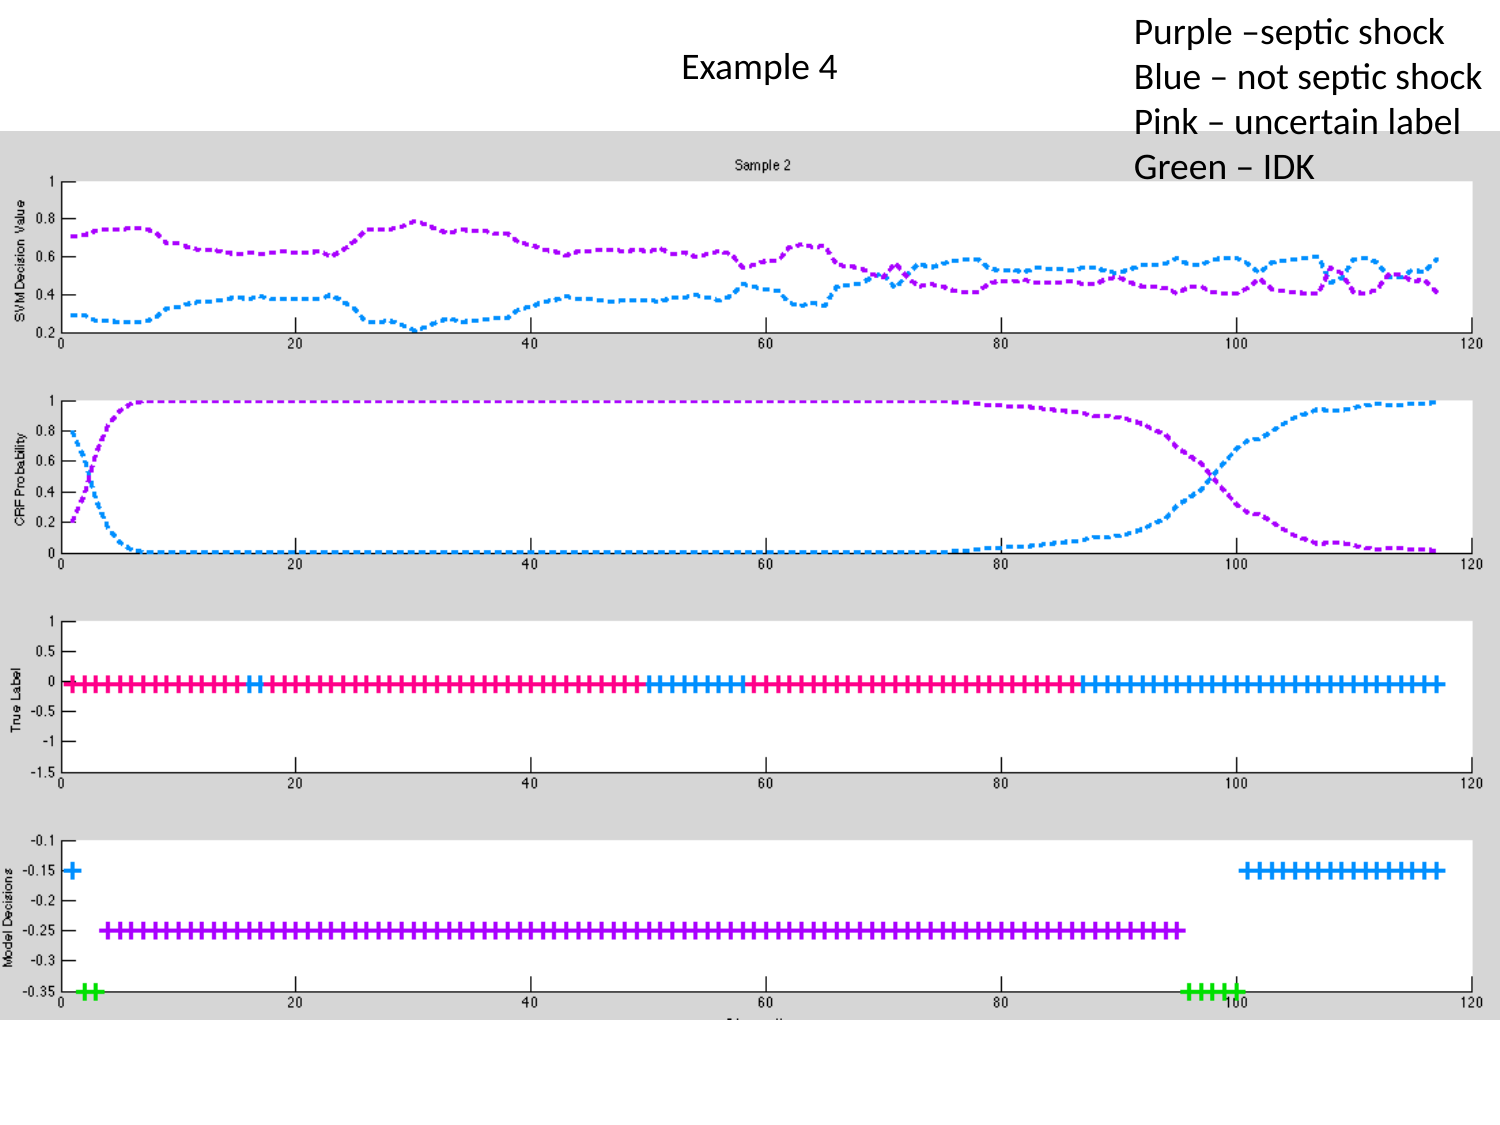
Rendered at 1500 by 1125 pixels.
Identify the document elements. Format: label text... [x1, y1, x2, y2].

text_box Purple –septic shock Blue – not septic shock Pink – uncertain label Green – IDK [1119, 0, 1498, 131]
text_box Example 4 [666, 34, 853, 95]
picture [0, 131, 1500, 1020]
